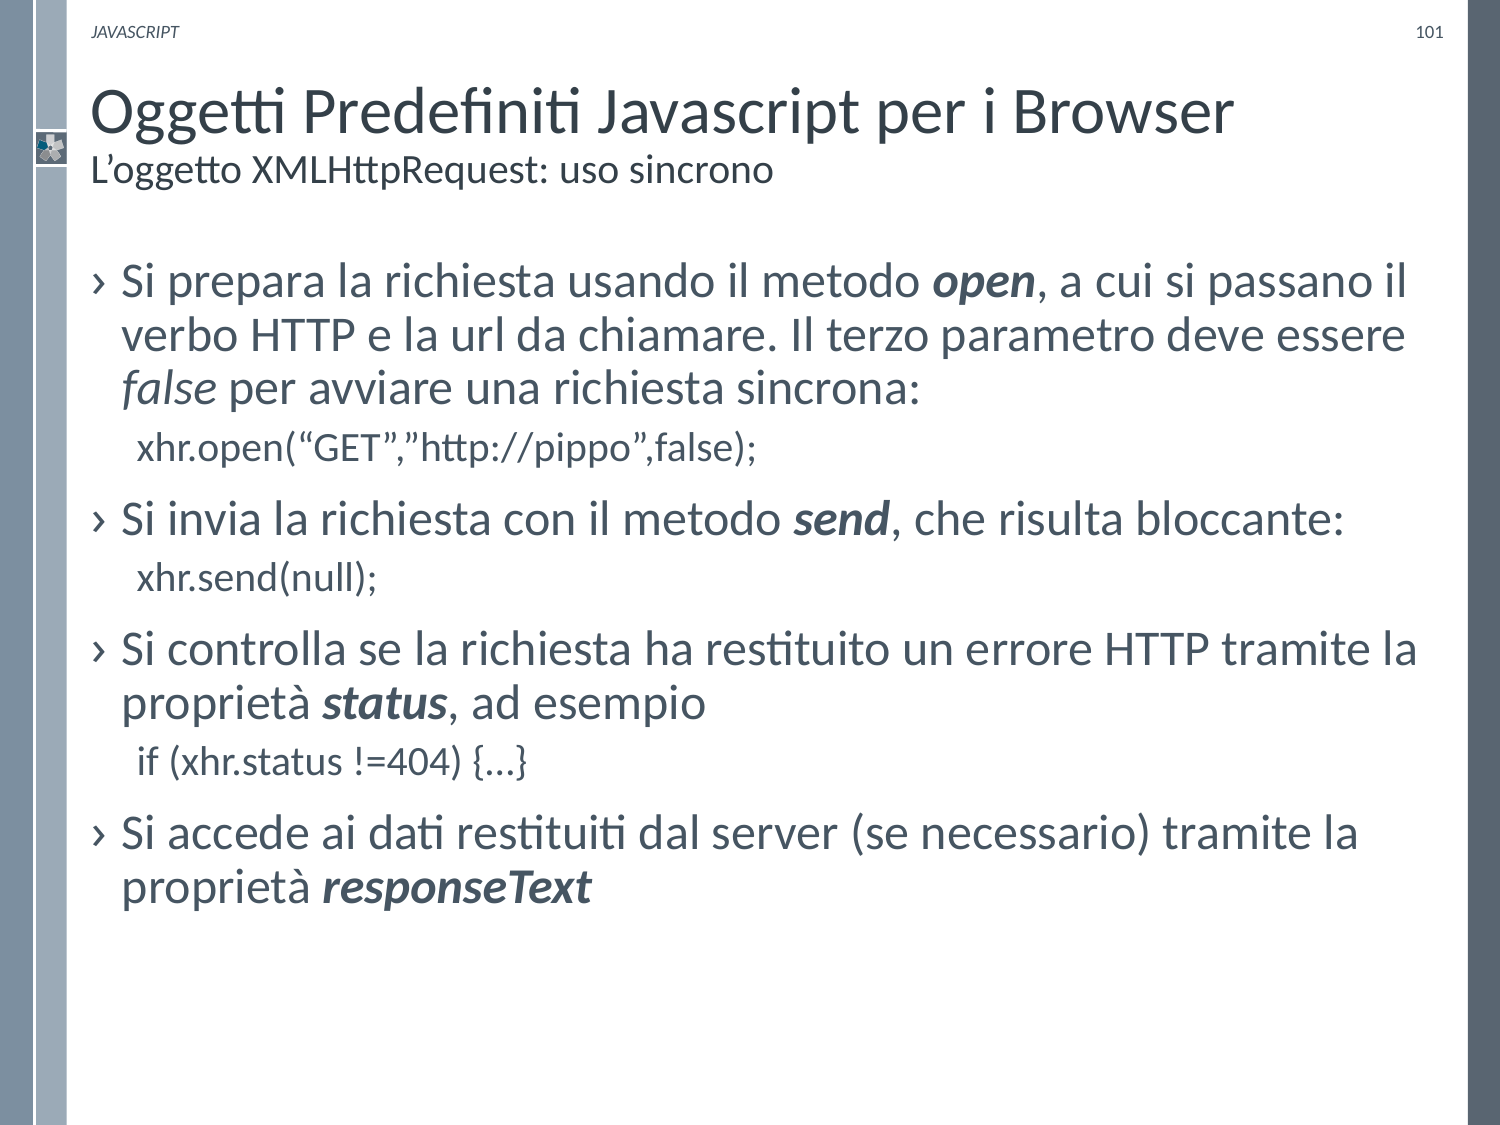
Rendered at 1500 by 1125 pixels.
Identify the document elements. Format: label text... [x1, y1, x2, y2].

footer Javascript [76, 8, 566, 55]
slide_number 101 [1370, 8, 1459, 55]
list Si prepara la richiesta usando il metodo open, a cui si passano il verbo HTTP e la url da chiamare. Il terzo parametro deve essere false per avviare una richiesta sincrona: xhr.open(“GET”,”http://pippo”,false); Si invia la richiesta con il metodo send, che risulta bloccante: xhr.send(null); Si controlla se la richiesta ha restituito un errore HTTP tramite la proprietà status, ad esempio if (xhr.status !=404) {…} Si accede ai dati restituiti dal server (se necessario) tramite la proprietà responseText [76, 246, 1459, 1106]
title Oggetti Predefiniti Javascript per i Browser L’oggetto XMLHttpRequest: uso sincrono [75, 68, 1459, 233]
picture [37, 134, 64, 161]
